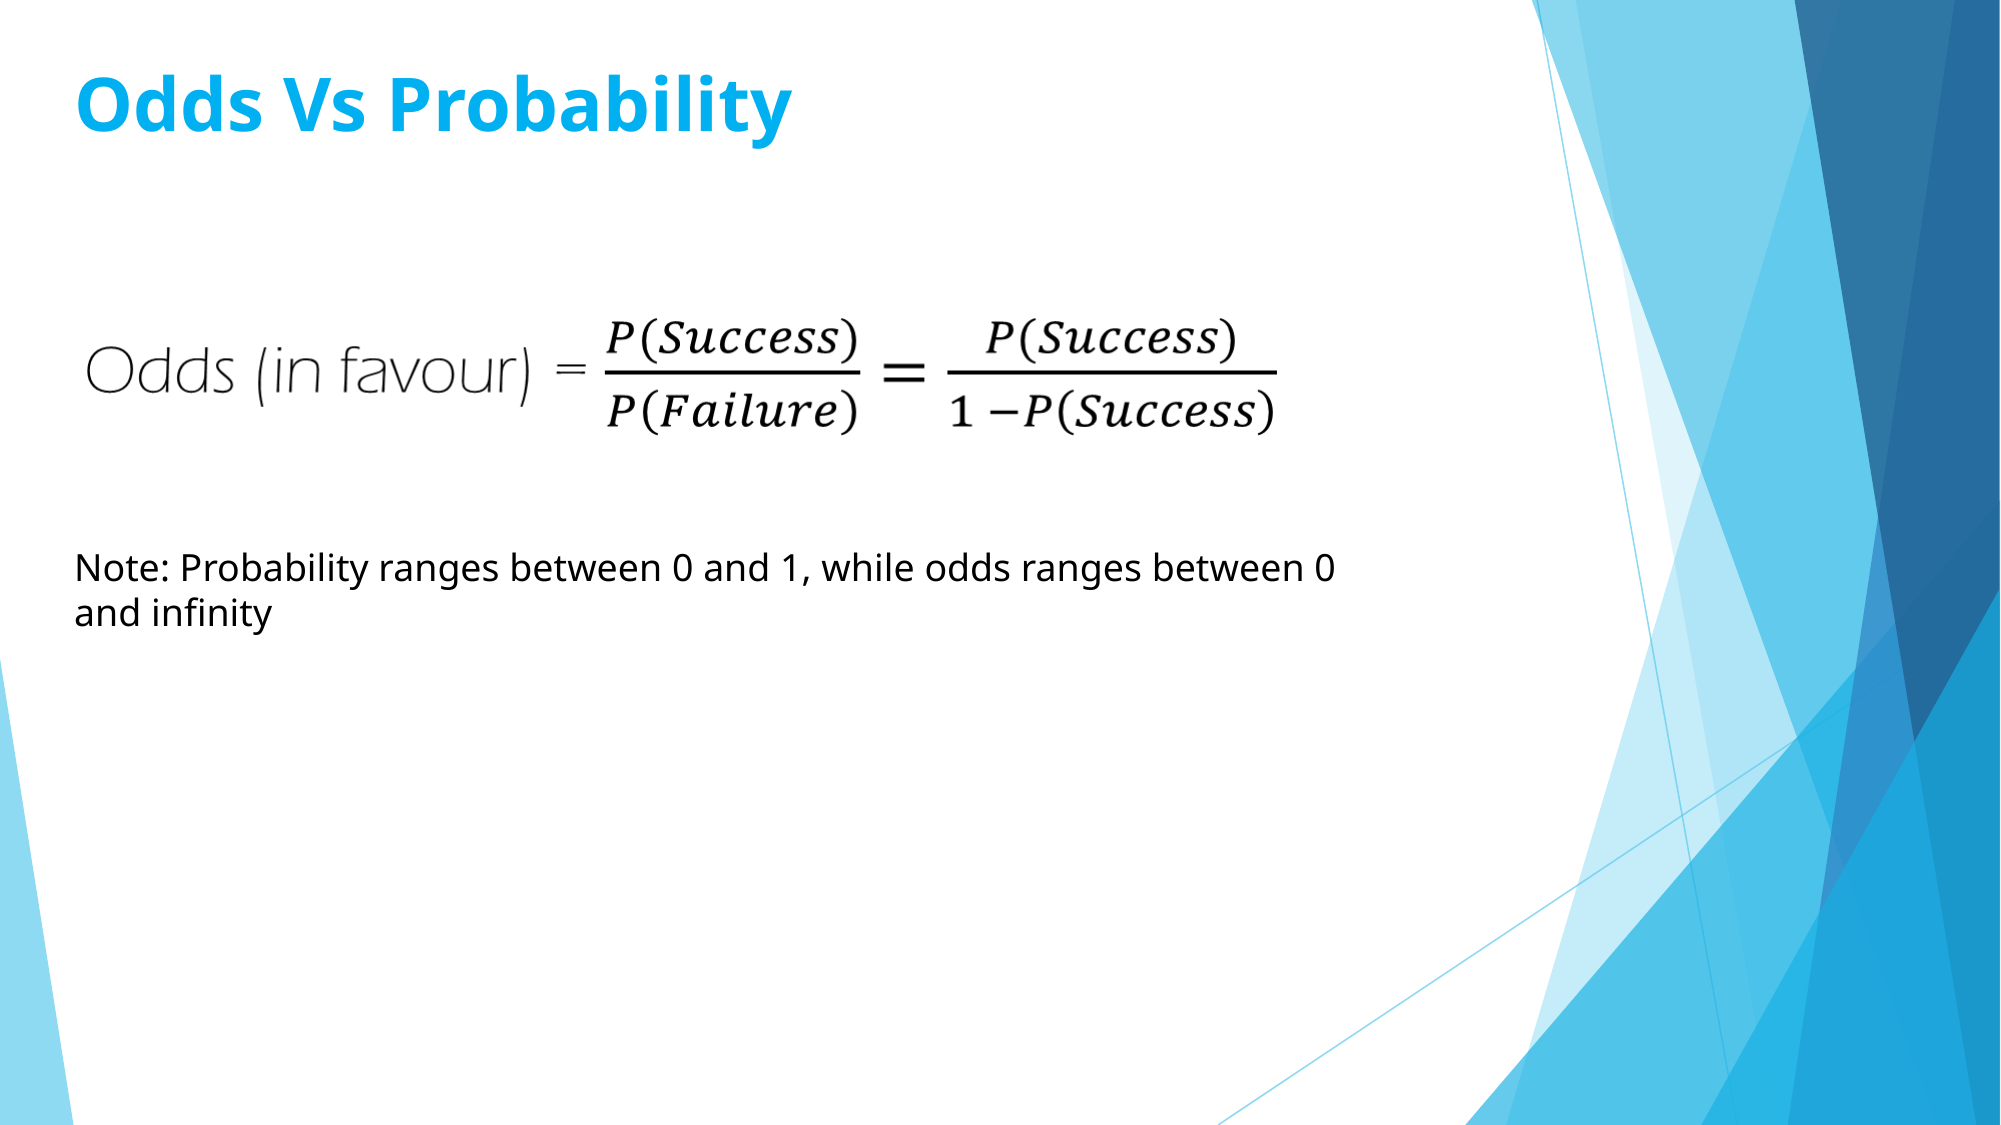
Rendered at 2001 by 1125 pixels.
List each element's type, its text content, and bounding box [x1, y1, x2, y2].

text_box Note: Probability ranges between 0 and 1, while odds ranges between 0 and infinity [59, 536, 1378, 642]
text_box [69, 301, 1303, 444]
title Odds Vs Probability [59, 49, 1940, 155]
